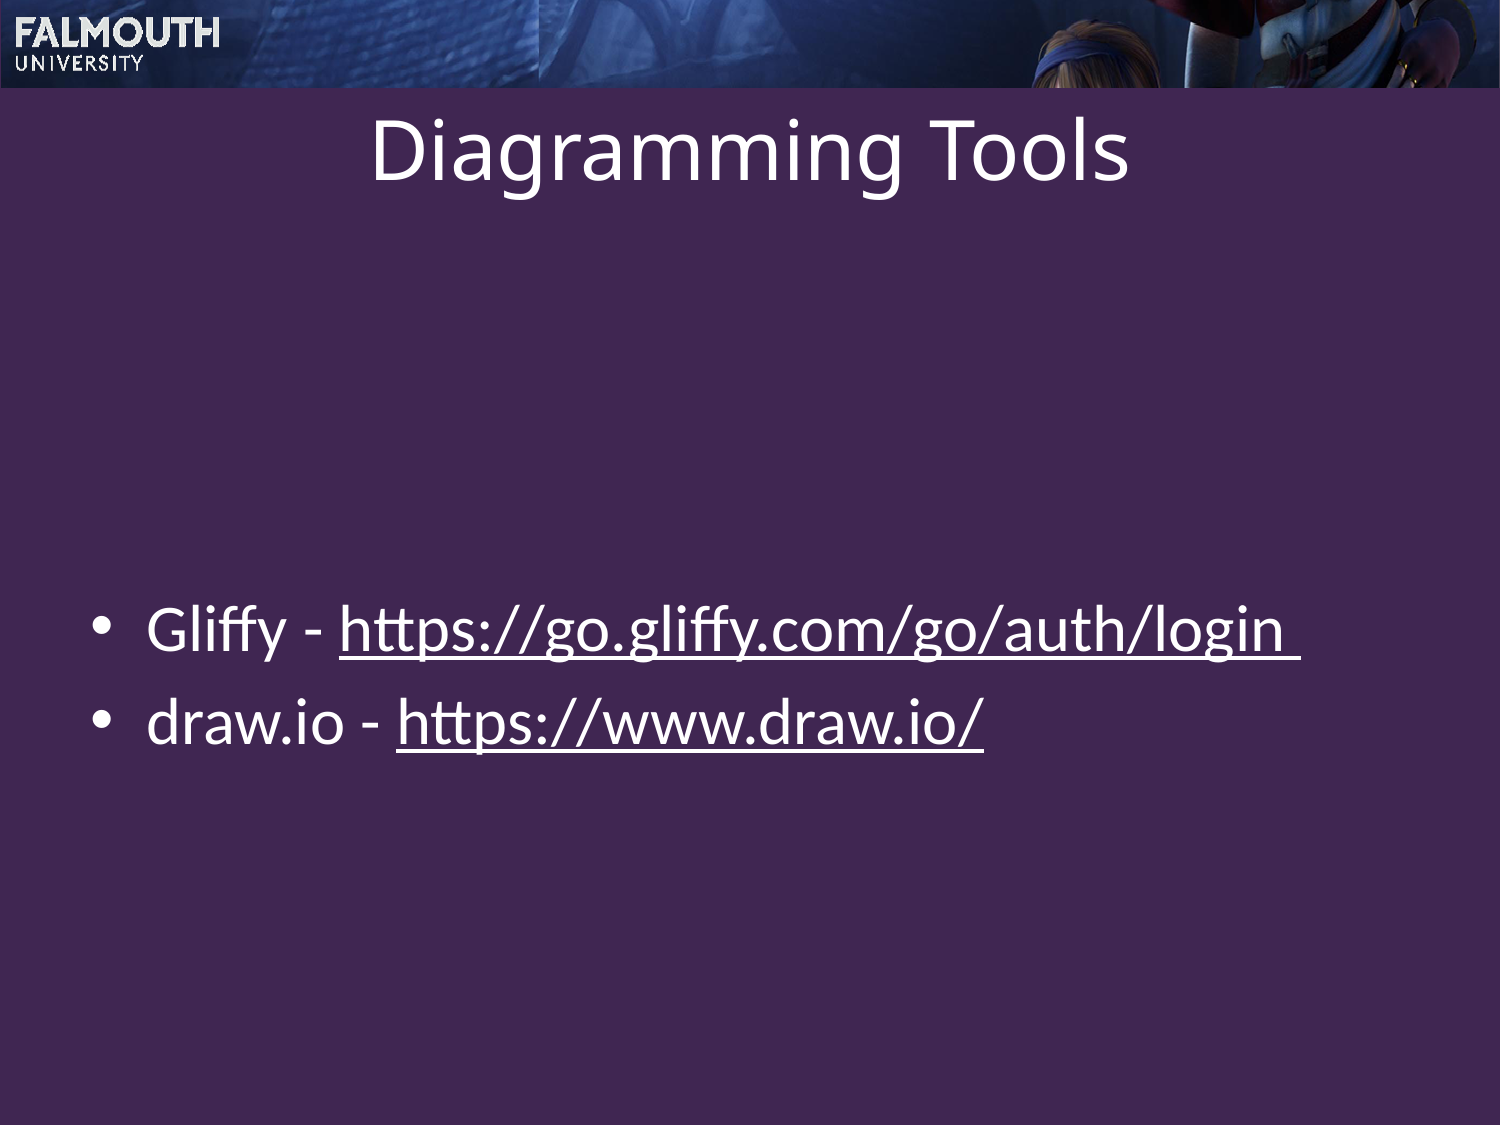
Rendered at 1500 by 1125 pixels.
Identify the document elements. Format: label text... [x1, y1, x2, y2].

picture [0, 0, 1500, 90]
list Gliffy - https://go.gliffy.com/go/auth/login draw.io - https://www.draw.io/ [75, 243, 1425, 1100]
title Diagramming Tools [75, 90, 1425, 194]
